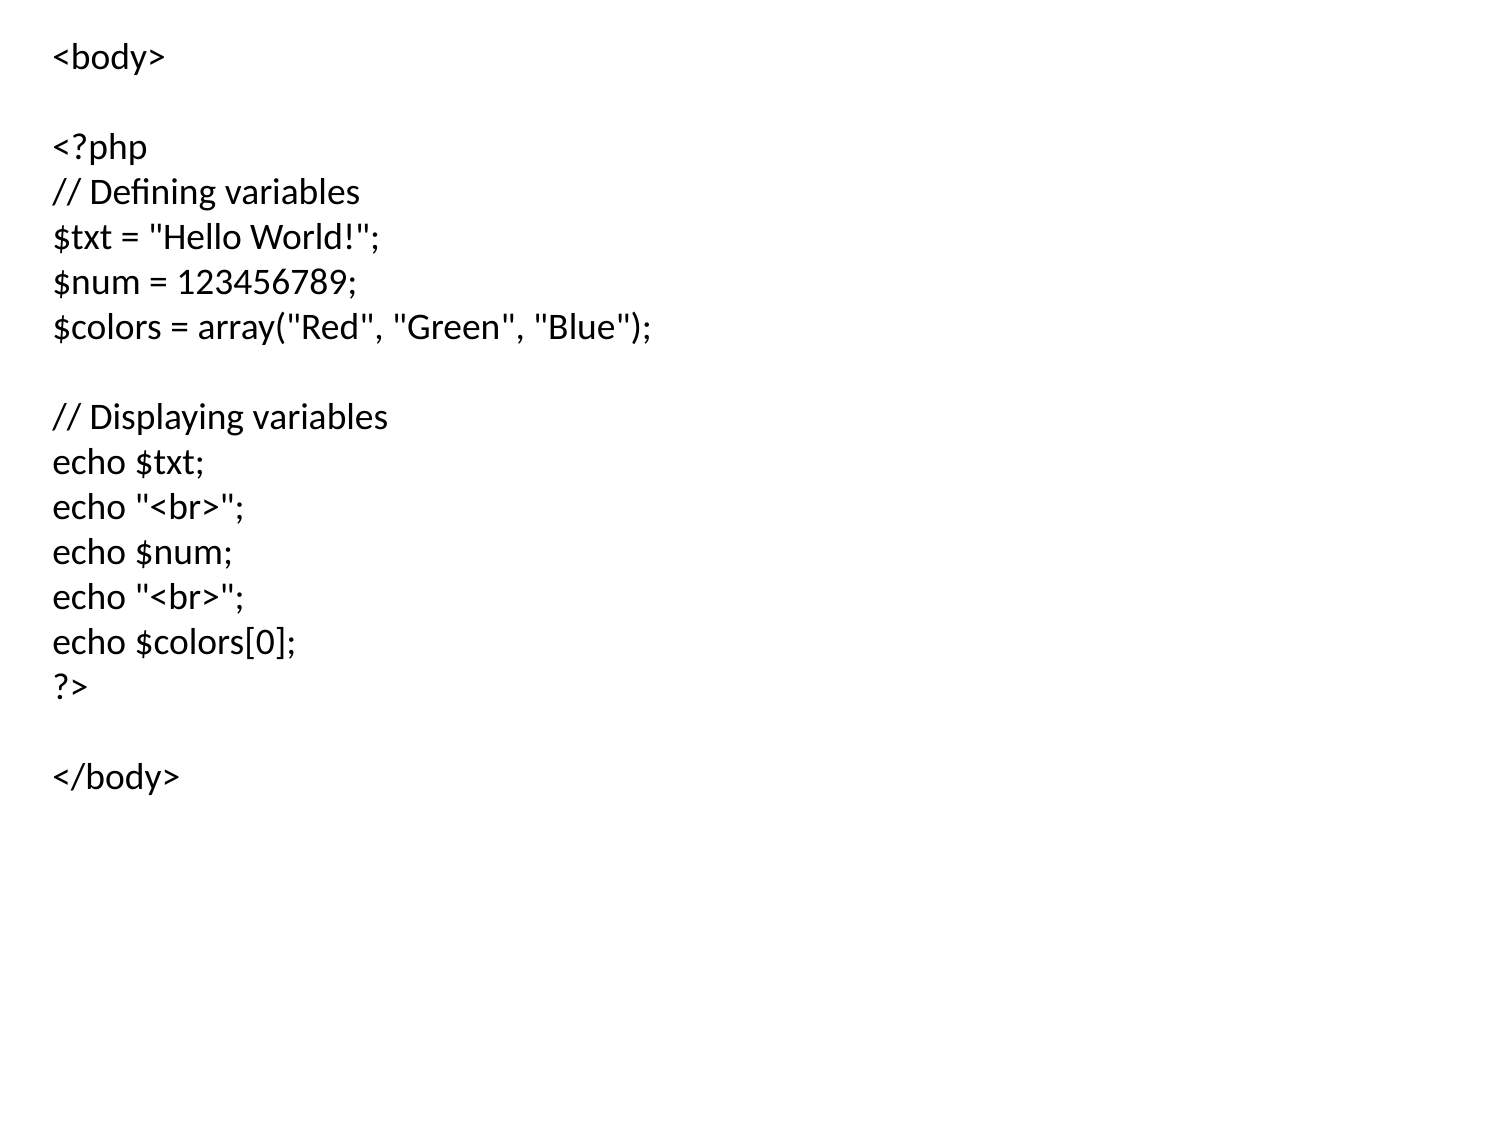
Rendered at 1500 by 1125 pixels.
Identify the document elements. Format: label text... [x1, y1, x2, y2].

text_box <body> <?php // Defining variables $txt = "Hello World!"; $num = 123456789; $colors = array("Red", "Green", "Blue"); // Displaying variables echo $txt; echo "<br>"; echo $num; echo "<br>"; echo $colors[0]; ?> </body> [37, 24, 1325, 805]
